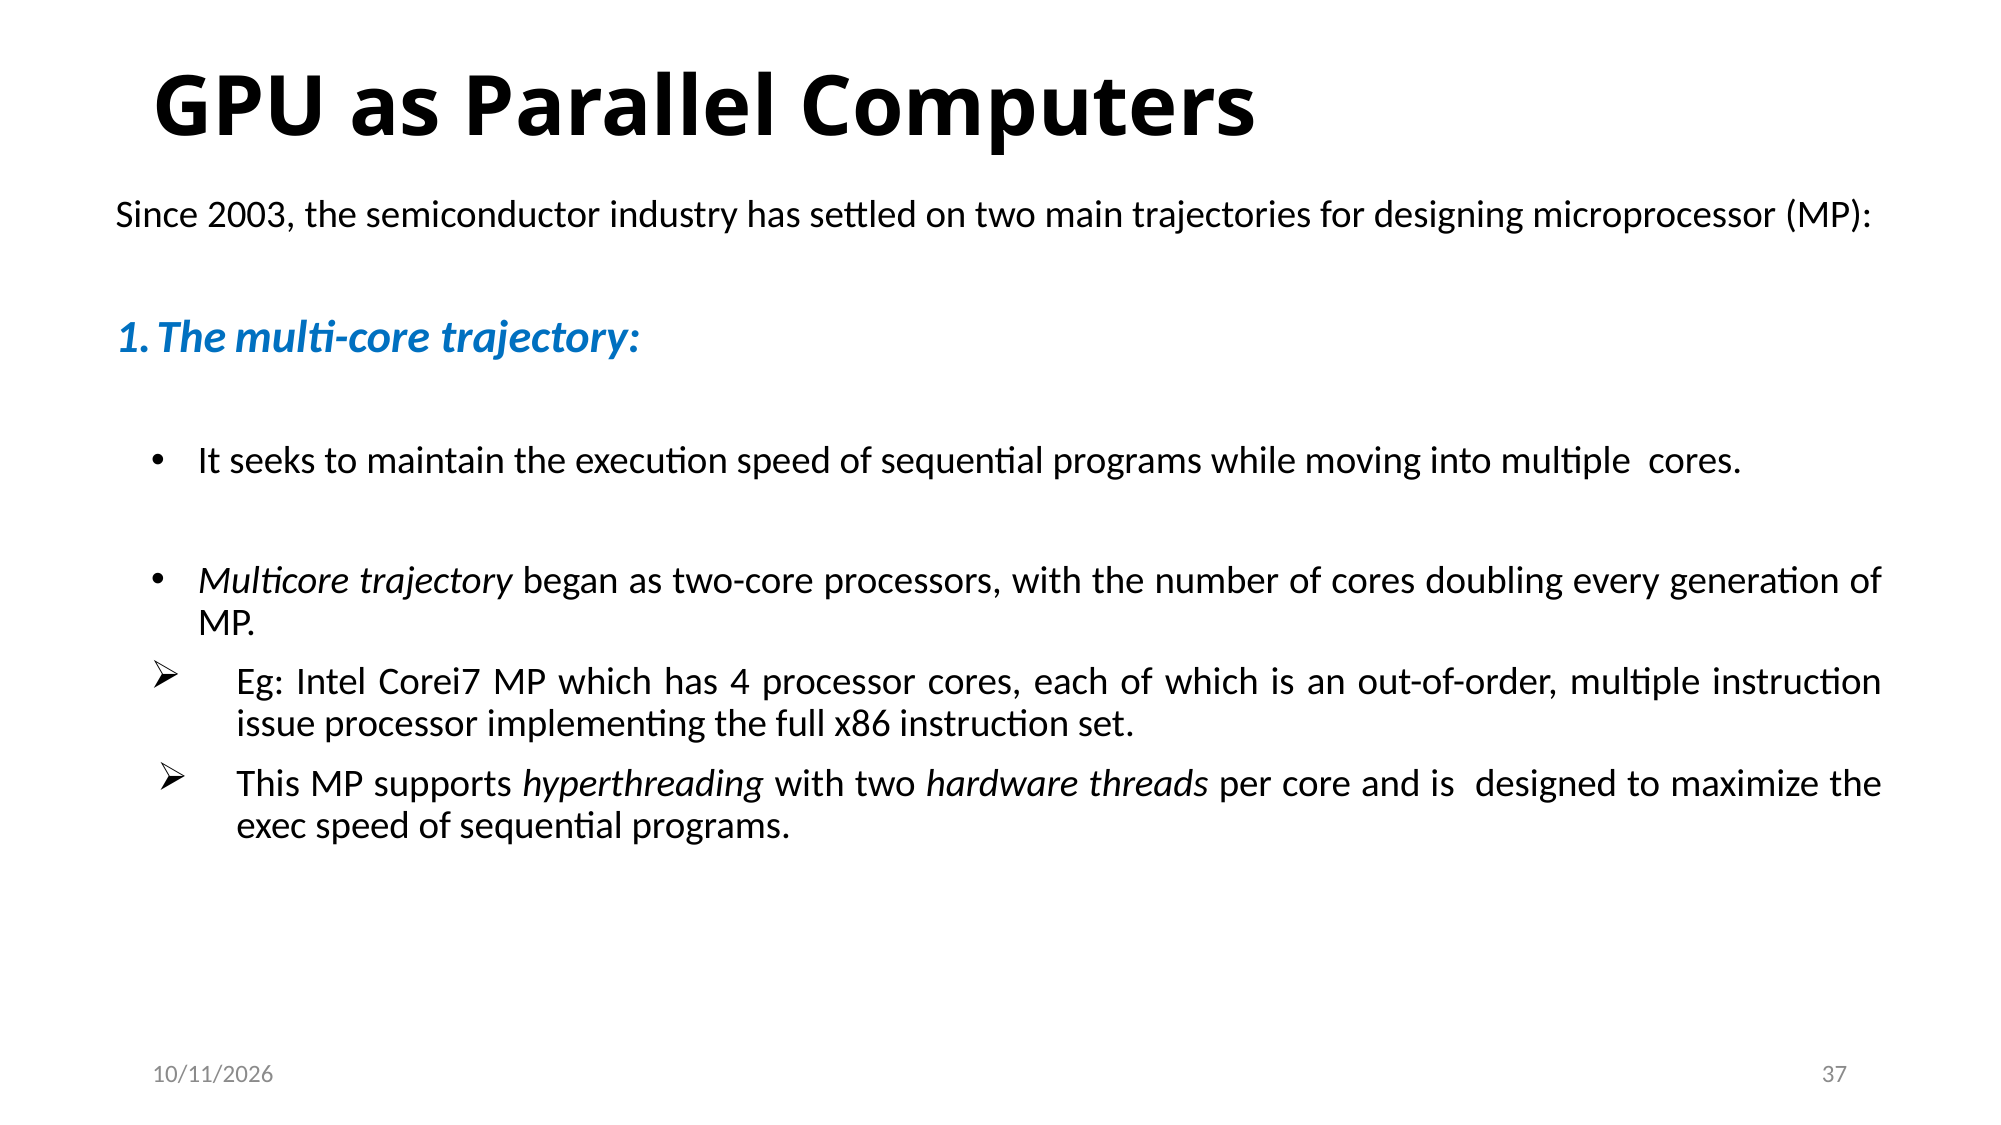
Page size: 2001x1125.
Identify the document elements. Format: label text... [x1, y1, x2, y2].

title GPU as Parallel Computers [137, 0, 1863, 186]
list Since 2003, the semiconductor industry has settled on two main trajectories for designing microprocessor (MP): The multi-core trajectory: It seeks to maintain the execution speed of sequential programs while moving into multiple cores. Multicore trajectory began as two-core processors, with the number of cores doubling every generation of MP. Eg: Intel Corei7 MP which has 4 processor cores, each of which is an out-of-order, multiple instruction issue processor implementing the full x86 instruction set. This MP supports hyperthreading with two hardware threads per core and is designed to maximize the exec speed of sequential programs. [100, 186, 1898, 901]
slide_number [137, 1042, 588, 1103]
slide_number 37 [1412, 1042, 1863, 1103]
